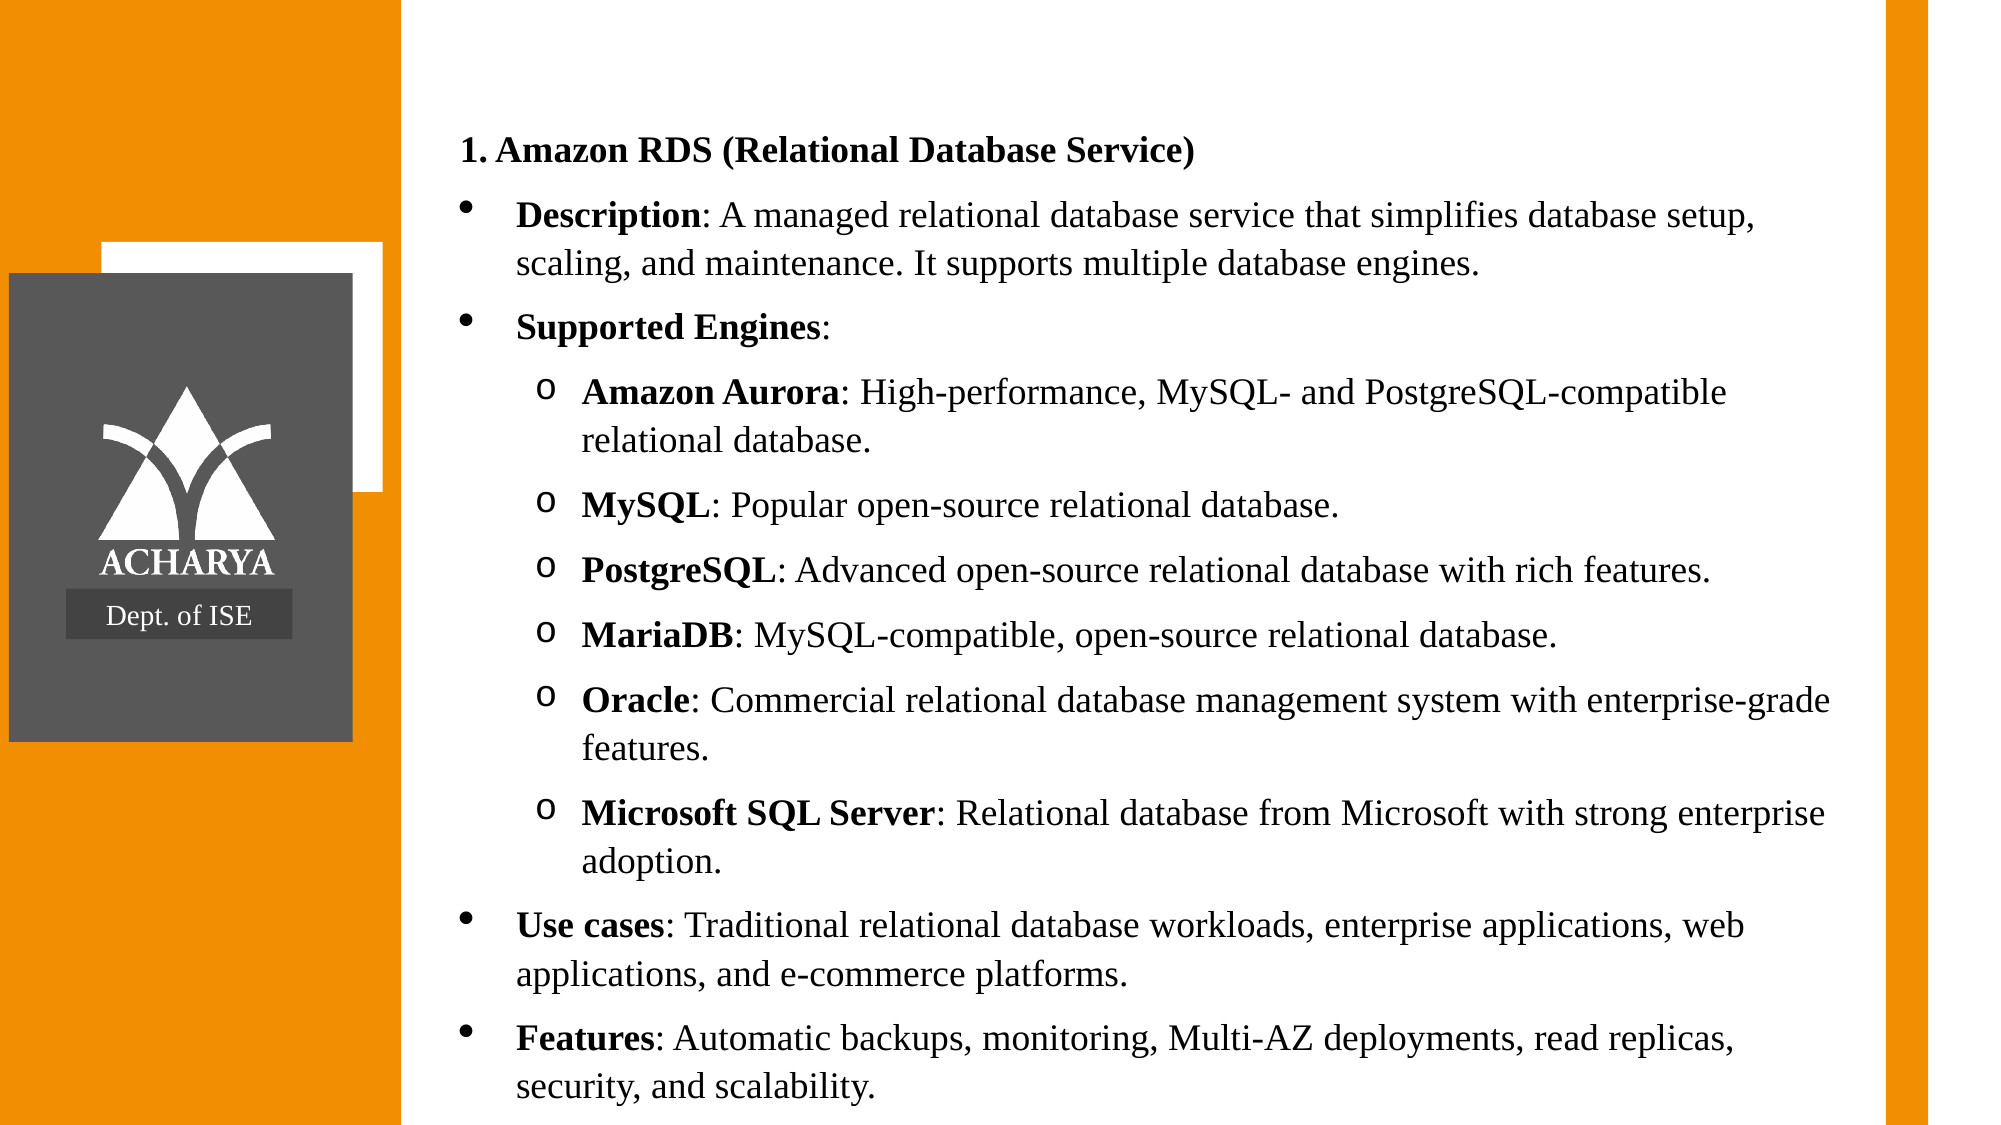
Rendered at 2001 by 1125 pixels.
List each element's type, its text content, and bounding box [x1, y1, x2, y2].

text_box 1. Amazon RDS (Relational Database Service) Description: A managed relational database service that simplifies database setup, scaling, and maintenance. It supports multiple database engines. Supported Engines: Amazon Aurora: High-performance, MySQL- and PostgreSQL-compatible relational database. MySQL: Popular open-source relational database. PostgreSQL: Advanced open-source relational database with rich features. MariaDB: MySQL-compatible, open-source relational database. Oracle: Commercial relational database management system with enterprise-grade features. Microsoft SQL Server: Relational database from Microsoft with strong enterprise adoption. Use cases: Traditional relational database workloads, enterprise applications, web applications, and e-commerce platforms. Features: Automatic backups, monitoring, Multi-AZ deployments, read replicas, security, and scalability. [444, 114, 1868, 1114]
text_box [0, 0, 402, 1125]
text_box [8, 241, 383, 743]
text_box [1885, 0, 1929, 1125]
